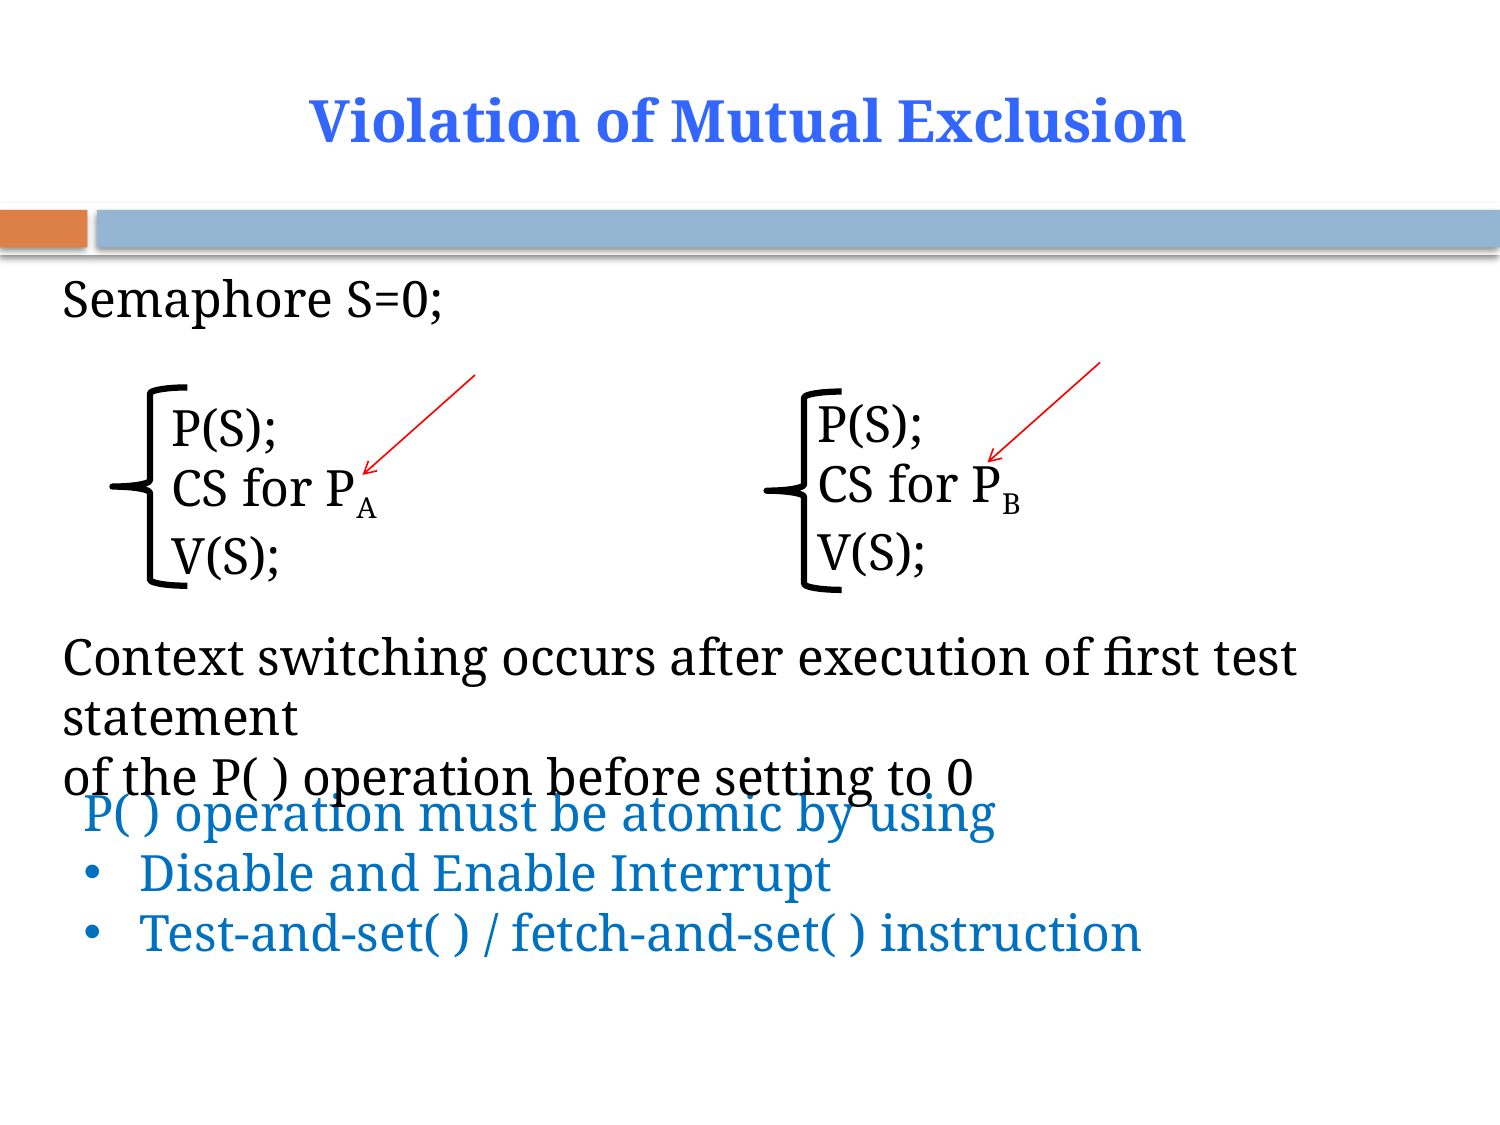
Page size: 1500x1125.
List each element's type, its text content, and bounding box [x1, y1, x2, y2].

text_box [987, 362, 1101, 463]
text_box [765, 485, 802, 496]
text_box [111, 389, 156, 584]
text_box P( ) operation must be atomic by using Disable and Enable Interrupt Test-and-set( ) / fetch-and-set( ) instruction [68, 873, 1172, 1020]
text_box P(S); CS for PB V(S); [802, 384, 1172, 588]
text_box Context switching occurs after execution of first test statement of the P( ) operation before setting to 0 [47, 618, 1475, 873]
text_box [362, 374, 476, 476]
text_box Semaphore S=0; [47, 259, 522, 335]
title Violation of Mutual Exclusion [34, 37, 1463, 201]
text_box P(S); CS for PA V(S); [156, 388, 526, 592]
